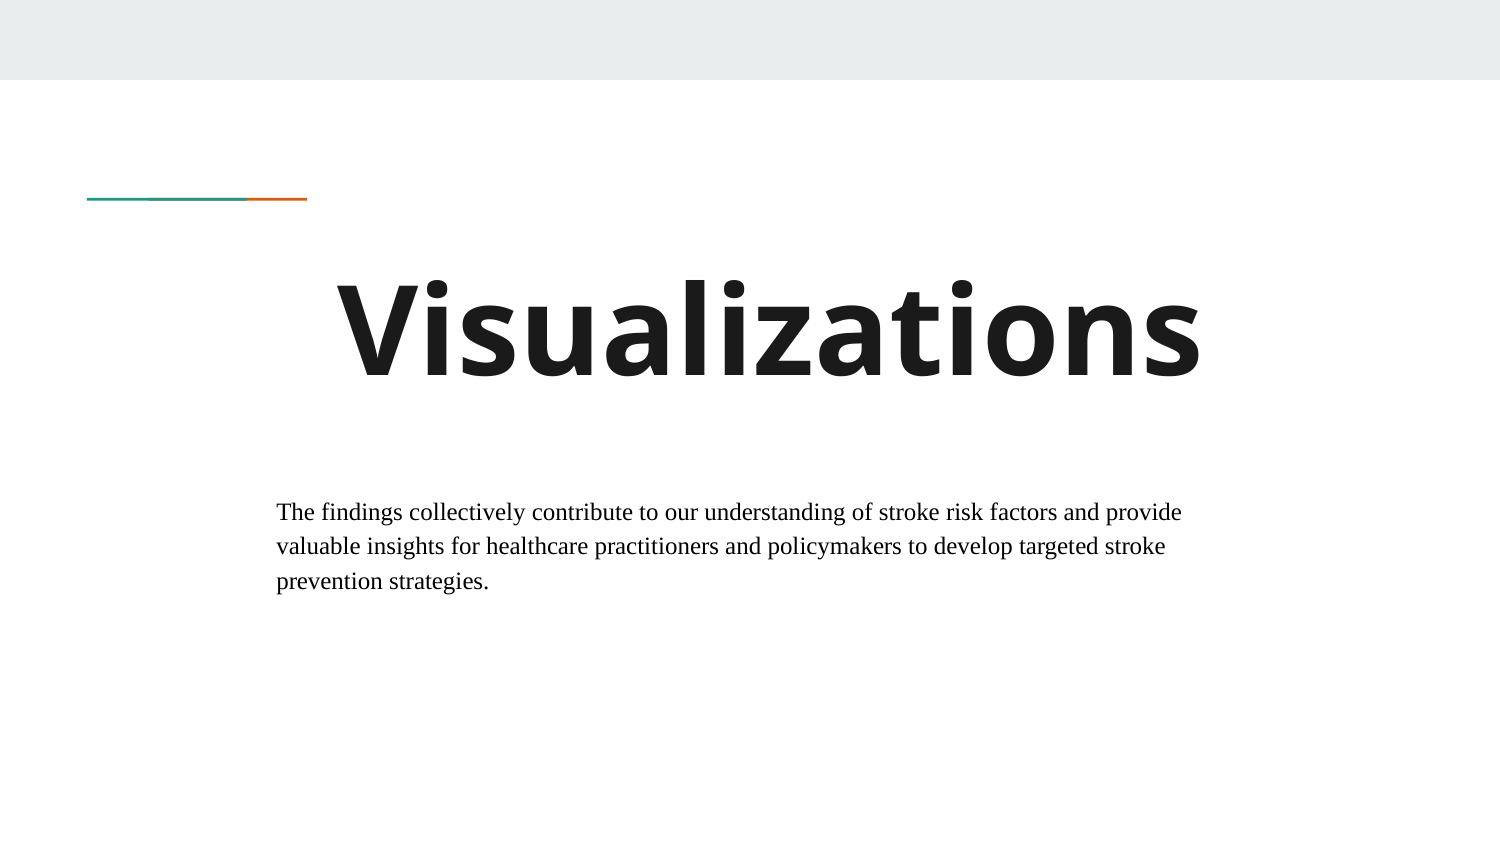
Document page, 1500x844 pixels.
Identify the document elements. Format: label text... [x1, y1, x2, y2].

text_box The findings collectively contribute to our understanding of stroke risk factors and provide valuable insights for healthcare practitioners and policymakers to develop targeted stroke prevention strategies. [261, 475, 1208, 670]
title Visualizations [140, 235, 1402, 324]
